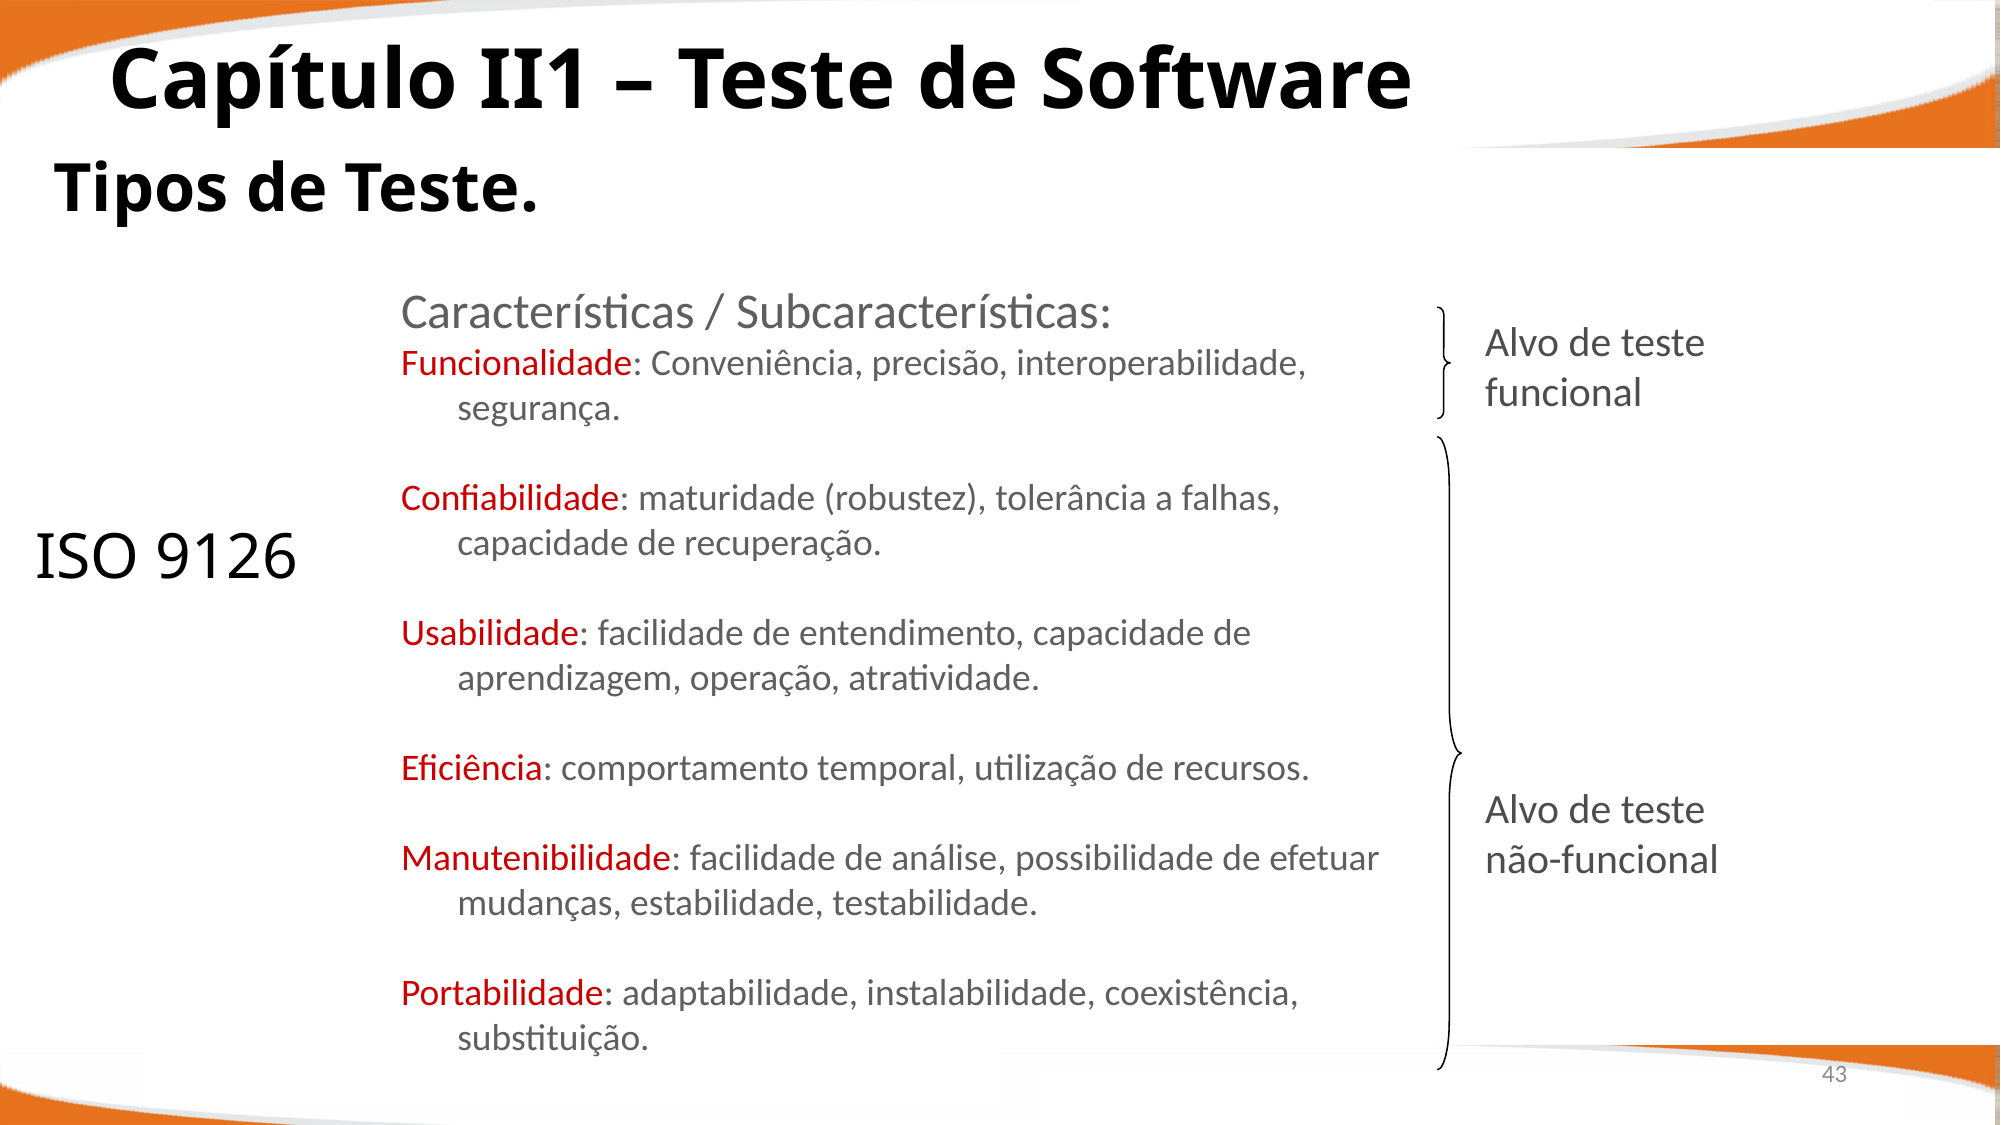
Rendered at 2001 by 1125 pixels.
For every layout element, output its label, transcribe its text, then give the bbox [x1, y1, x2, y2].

text_box Alvo de teste não-funcional [1413, 774, 1792, 917]
slide_number 43 [1456, 1042, 1863, 1103]
picture [1002, 0, 2000, 148]
text_box ISO 9126 [11, 517, 323, 598]
text_box [1437, 436, 1462, 774]
text_box Capítulo II1 – Teste de Software [94, 17, 1995, 133]
text_box Alvo de teste funcional [1456, 307, 1757, 437]
picture [0, 1045, 1044, 1125]
text_box [1437, 307, 1451, 419]
text_box Características / Subcaracterísticas: Funcionalidade: Conveniência, precisão, interoperabilidade, segurança. Confiabilidade: maturidade (robustez), tolerância a falhas, capacidade de recuperação. Usabilidade: facilidade de entendimento, capacidade de aprendizagem, operação, atratividade. Eficiência: comportamento temporal, utilização de recursos. Manutenibilidade: facilidade de análise, possibilidade de efetuar mudanças, estabilidade, testabilidade. Portabilidade: adaptabilidade, instalabilidade, coexistência, substituição. [386, 270, 1456, 1106]
picture [1863, 1045, 2000, 1125]
text_box [1437, 919, 1450, 1070]
text_box Tipos de Teste. [38, 137, 1200, 233]
picture [0, 0, 1078, 148]
